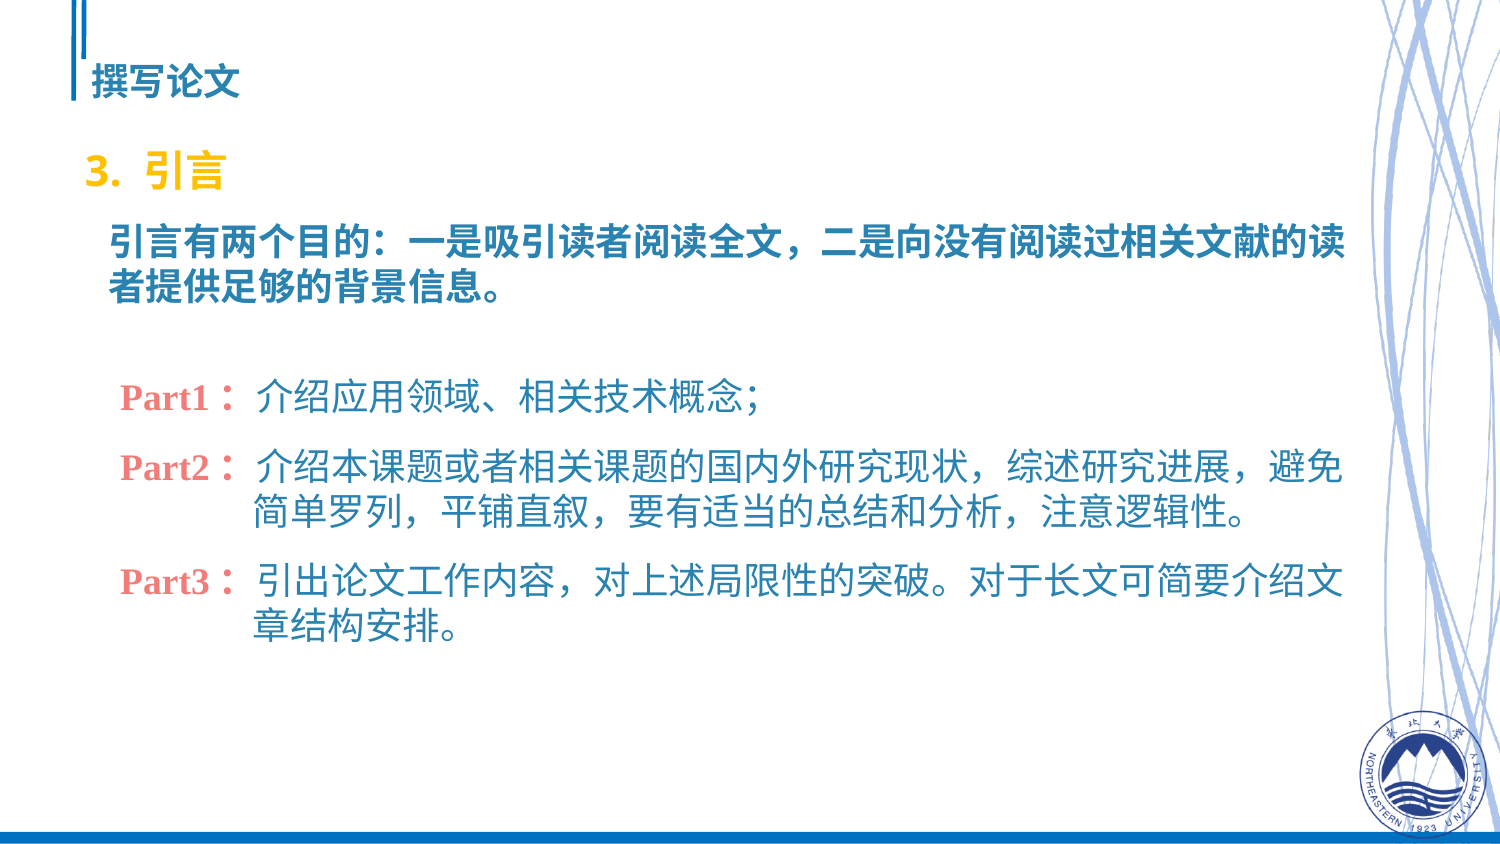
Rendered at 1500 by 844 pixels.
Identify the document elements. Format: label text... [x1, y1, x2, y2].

text_box Part1：介绍应用领域、相关技术概念； Part2：介绍本课题或者相关课题的国内外研究现状，综述研究进展，避免简单罗列，平铺直叙，要有适当的总结和分析，注意逻辑性。 Part3：引出论文工作内容，对上述局限性的突破。对于长文可简要介绍文章结构安排。 [105, 365, 1372, 655]
picture [1347, 702, 1500, 844]
text_box 3. 引言 [70, 128, 1090, 202]
title 撰写论文 [76, 50, 1427, 111]
text_box 引言有两个目的：一是吸引读者阅读全文，二是向没有阅读过相关文献的读者提供足够的背景信息。 [93, 210, 1371, 316]
